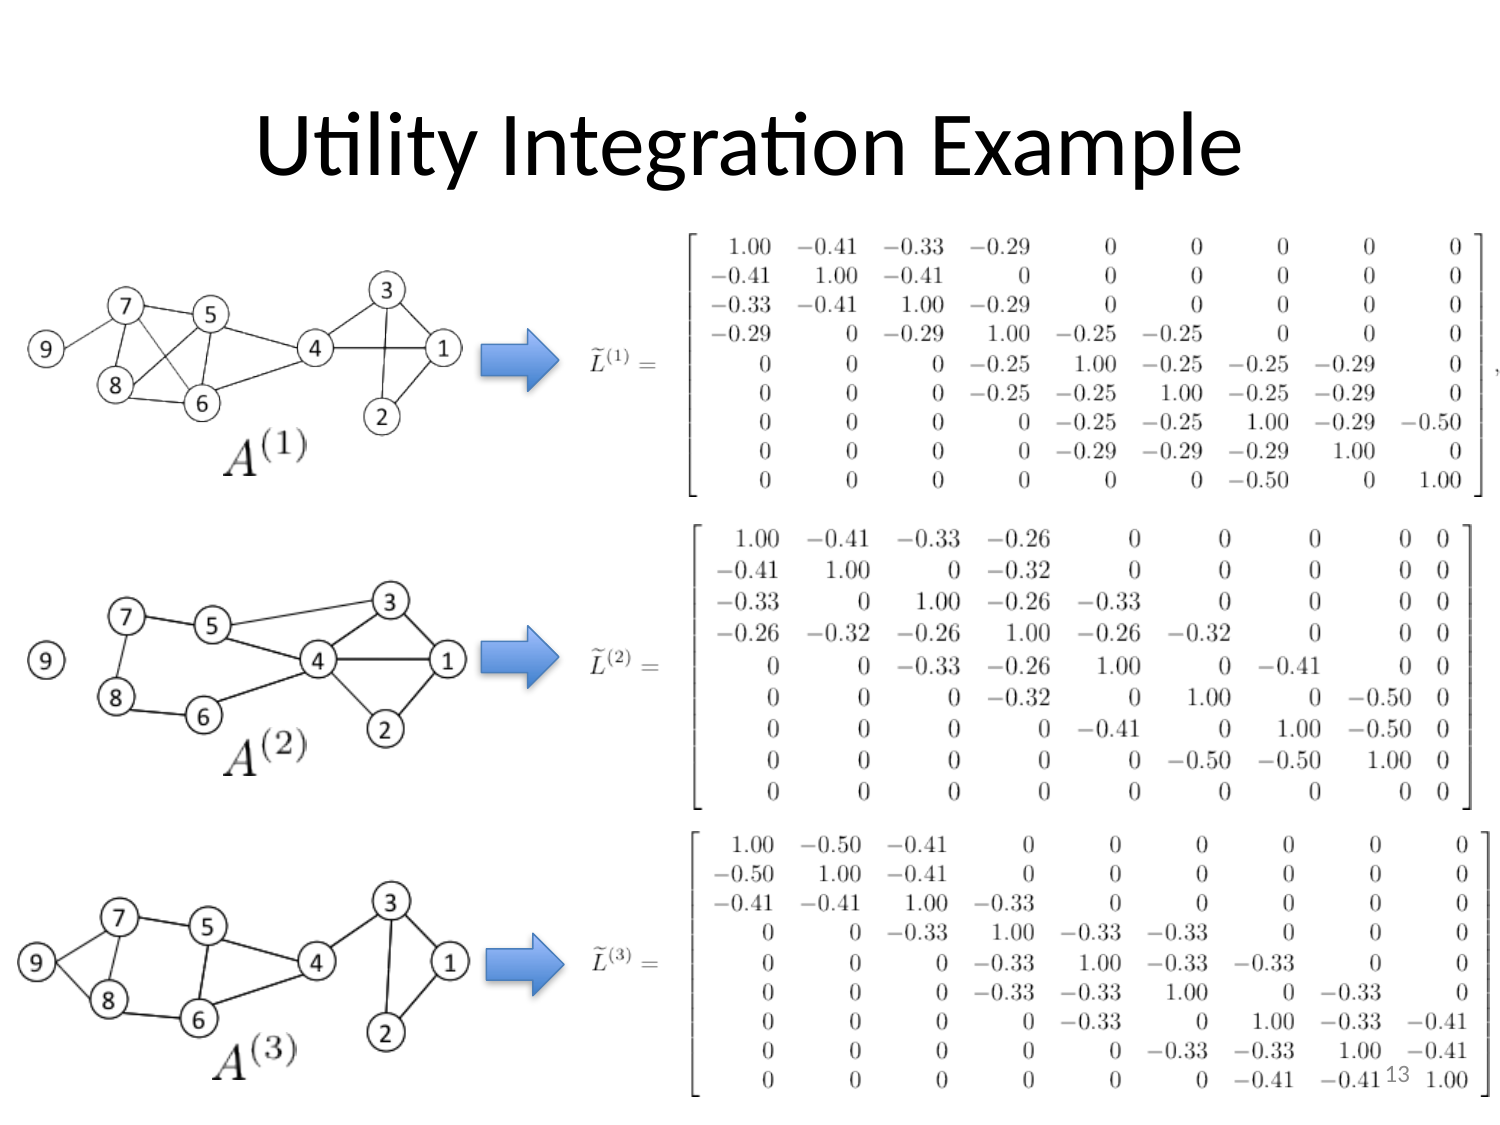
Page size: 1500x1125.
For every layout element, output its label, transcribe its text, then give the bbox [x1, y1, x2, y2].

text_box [27, 270, 463, 476]
picture [589, 524, 1472, 810]
text_box [480, 625, 560, 689]
picture [590, 233, 1500, 498]
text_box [27, 577, 470, 776]
text_box [485, 932, 565, 997]
text_box [480, 328, 560, 393]
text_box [17, 877, 472, 1081]
picture [592, 831, 1490, 1097]
title Utility Integration Example [75, 45, 1425, 233]
